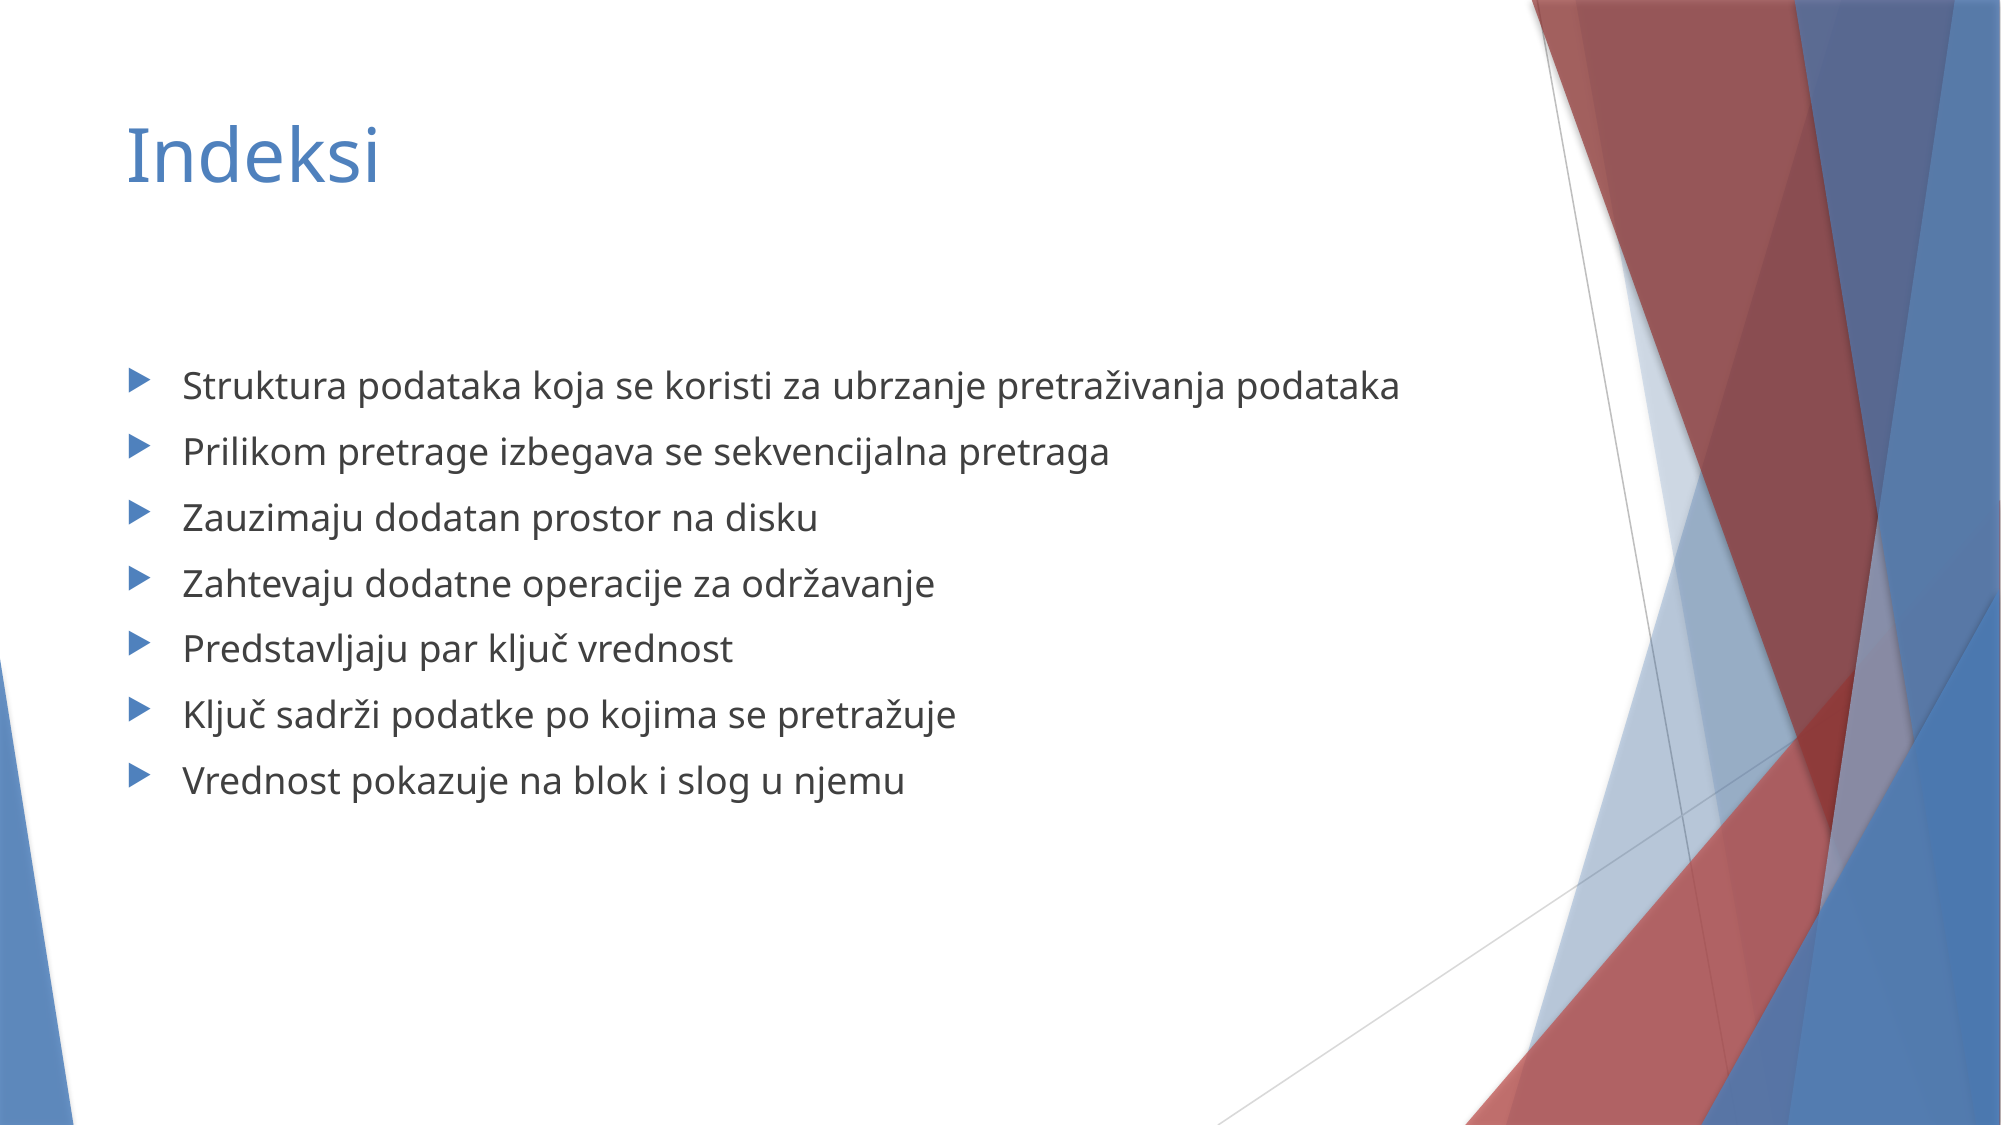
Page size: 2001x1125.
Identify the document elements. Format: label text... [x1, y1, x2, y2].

list Struktura podataka koja se koristi za ubrzanje pretraživanja podataka Prilikom pretrage izbegava se sekvencijalna pretraga Zauzimaju dodatan prostor na disku Zahtevaju dodatne operacije za održavanje Predstavljaju par ključ vrednost Ključ sadrži podatke po kojima se pretražuje Vrednost pokazuje na blok i slog u njemu [111, 354, 1522, 992]
title Indeksi [111, 99, 1522, 317]
